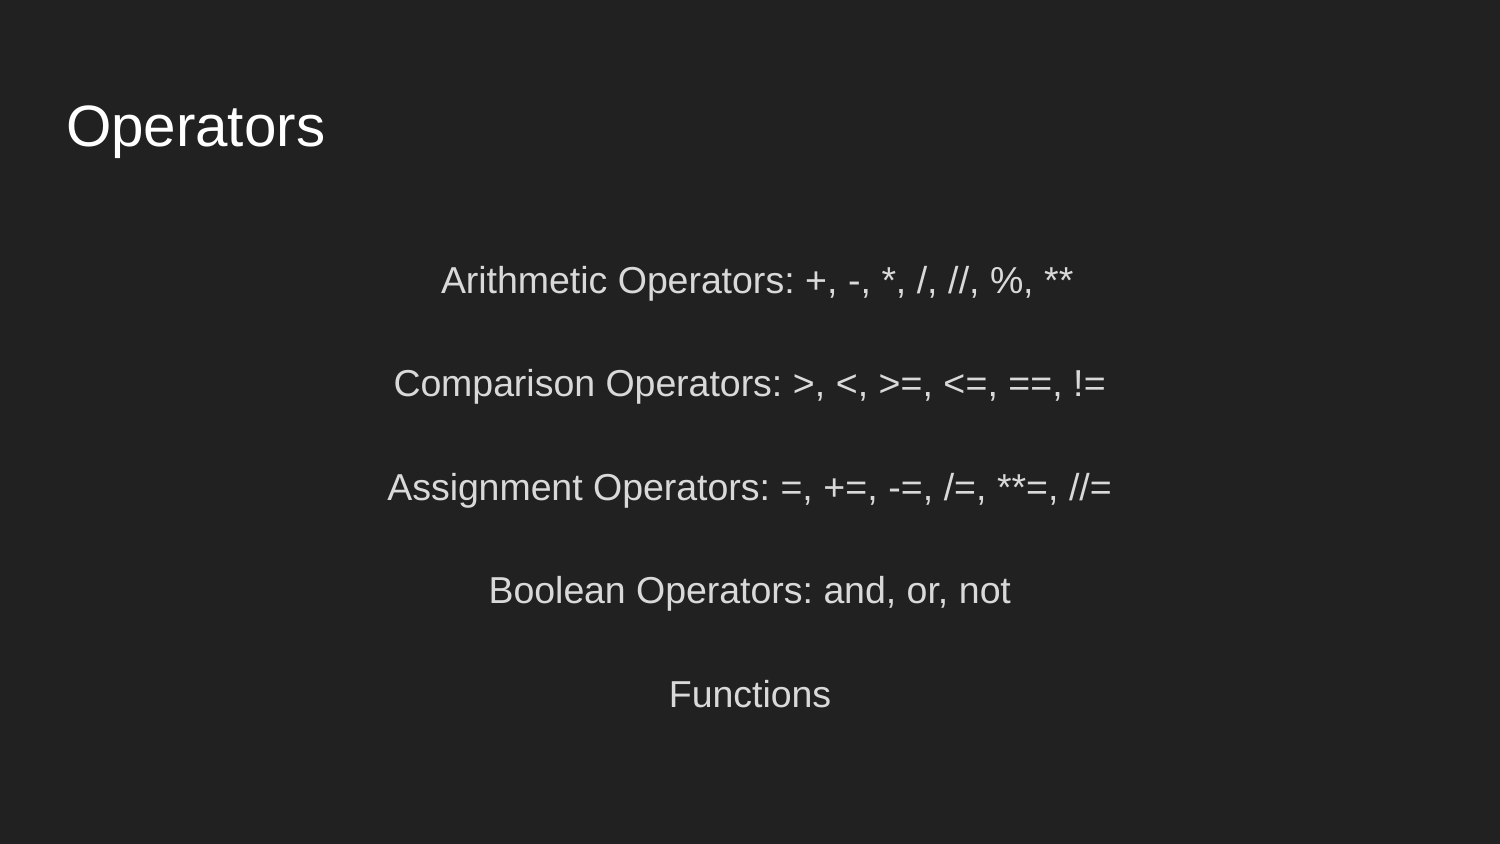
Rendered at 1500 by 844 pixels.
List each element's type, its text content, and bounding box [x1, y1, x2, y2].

title Operators [51, 72, 1449, 167]
list Arithmetic Operators: +, -, *, /, //, %, ** Comparison Operators: >, <, >=, <=, ==, != Assignment Operators: =, +=, -=, /=, **=, //= Boolean Operators: and, or, not Functions [51, 189, 1449, 750]
